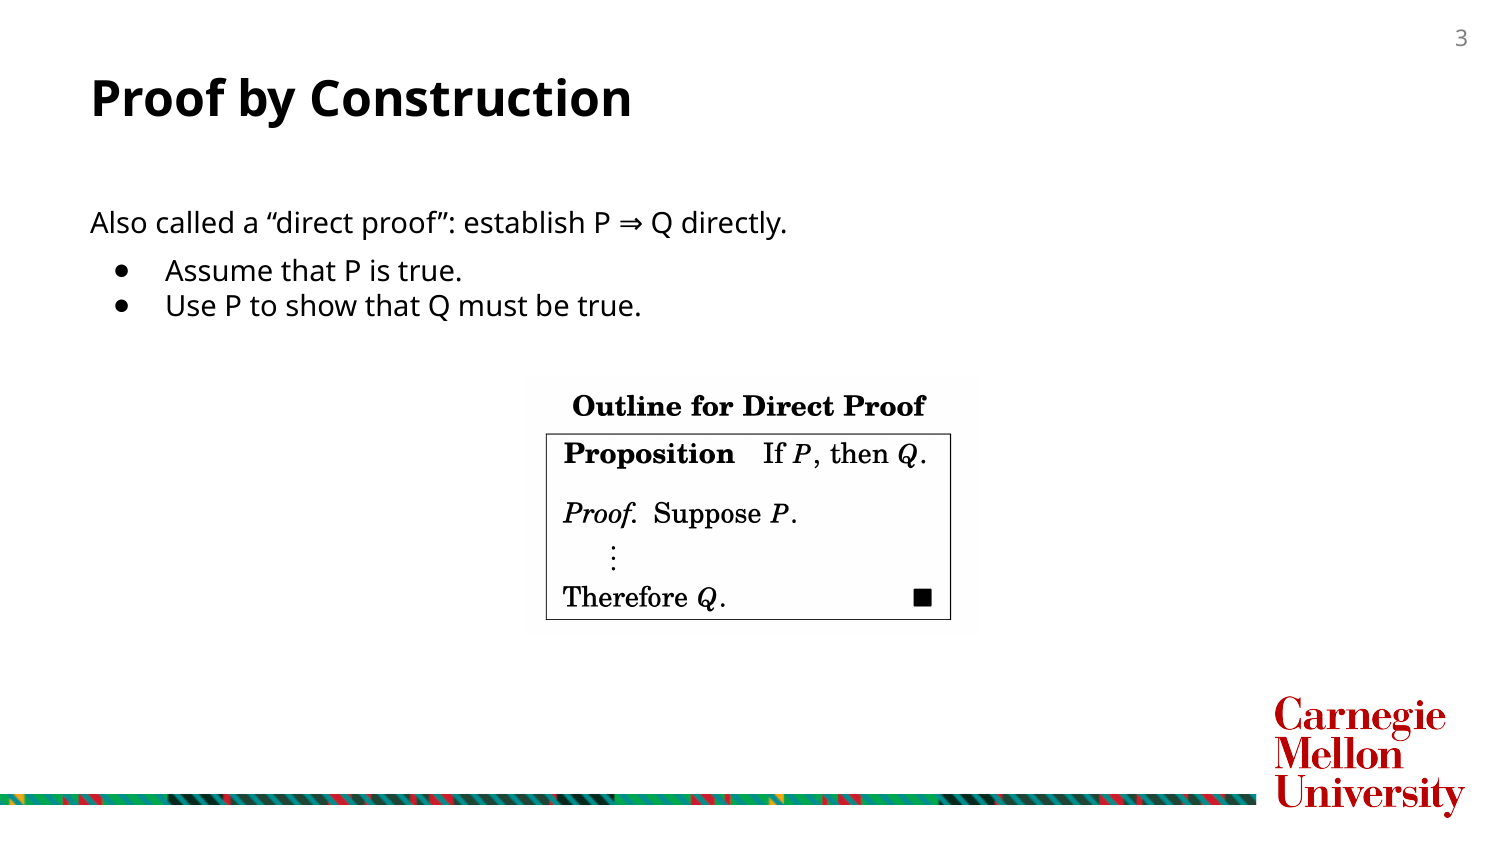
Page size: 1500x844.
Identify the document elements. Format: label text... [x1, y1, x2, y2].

picture [522, 377, 978, 637]
picture [0, 794, 1257, 805]
title Proof by Construction [75, 59, 1425, 160]
picture [1275, 696, 1465, 818]
list Also called a “direct proof”: establish P ⇒ Q directly. Assume that P is true. Use P to show that Q must be true. [75, 196, 1425, 760]
